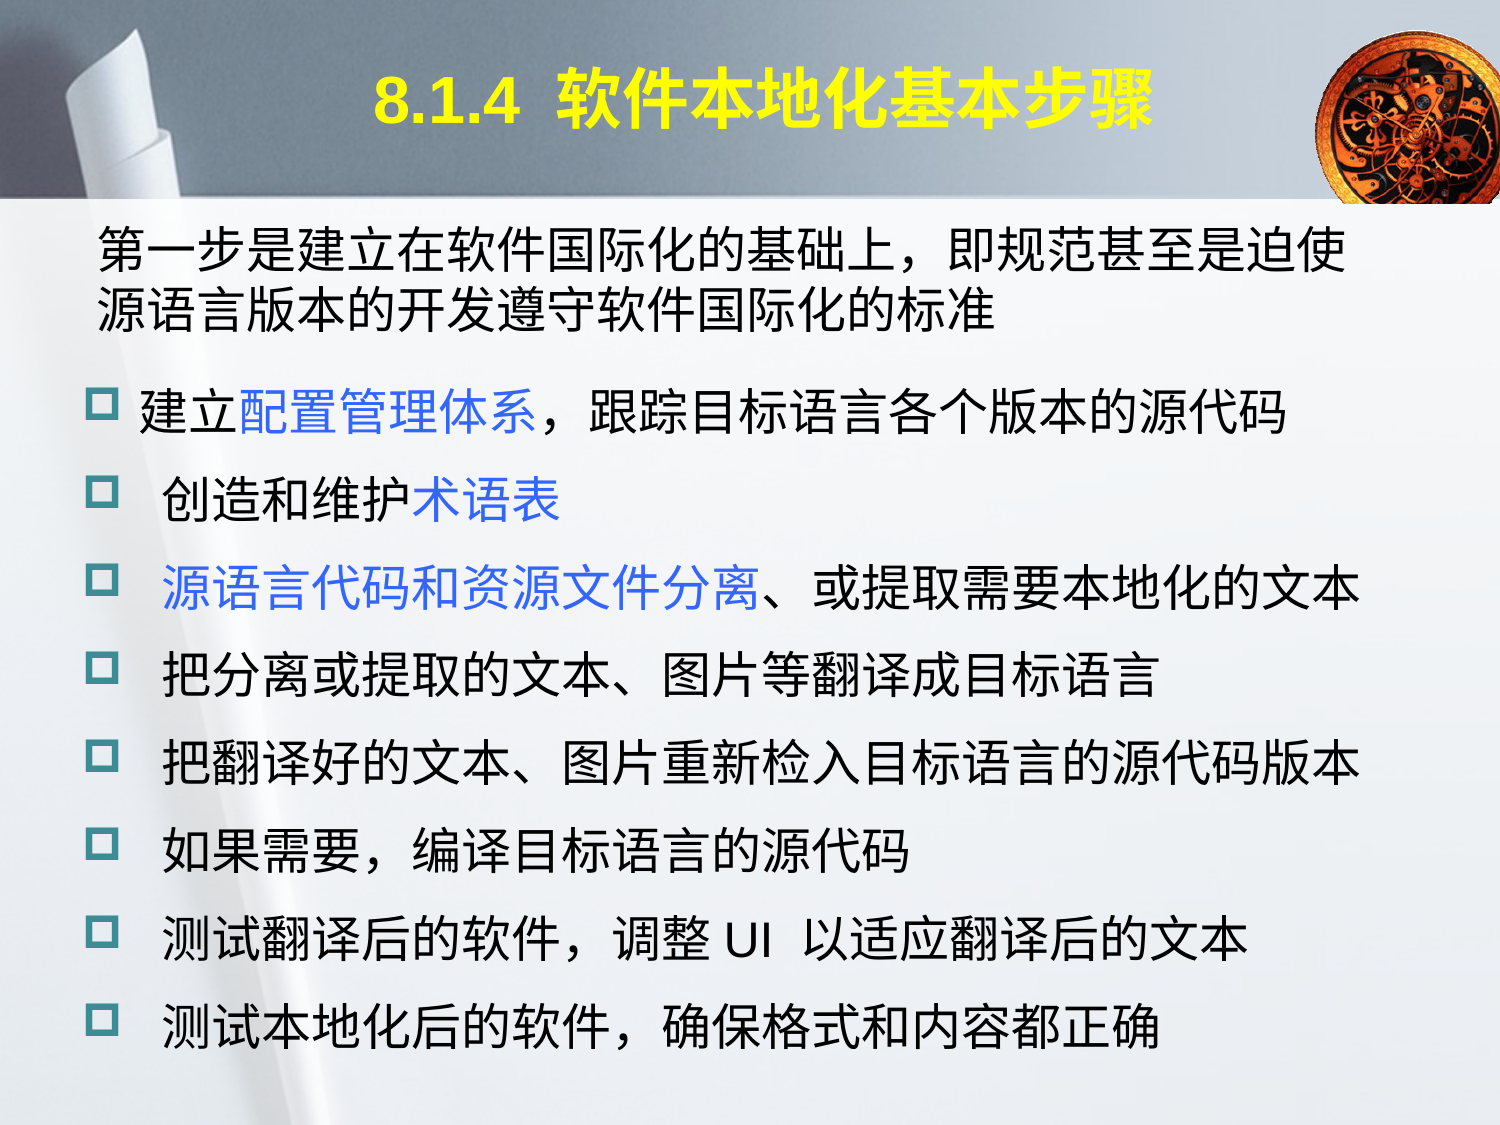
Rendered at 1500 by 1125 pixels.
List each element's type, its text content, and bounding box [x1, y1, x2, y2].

text_box 第一步是建立在软件国际化的基础上，即规范甚至是迫使源语言版本的开发遵守软件国际化的标准 [81, 210, 1371, 346]
text_box 建立配置管理体系，跟踪目标语言各个版本的源代码 创造和维护术语表 源语言代码和资源文件分离、或提取需要本地化的文本 把分离或提取的文本、图片等翻译成目标语言 把翻译好的文本、图片重新检入目标语言的源代码版本 如果需要，编译目标语言的源代码 测试翻译后的软件，调整UI 以适应翻译后的文本 测试本地化后的软件，确保格式和内容都正确 [82, 362, 1423, 1056]
title 8.1.4 软件本地化基本步骤 [241, 42, 1288, 152]
picture [0, 0, 1500, 204]
